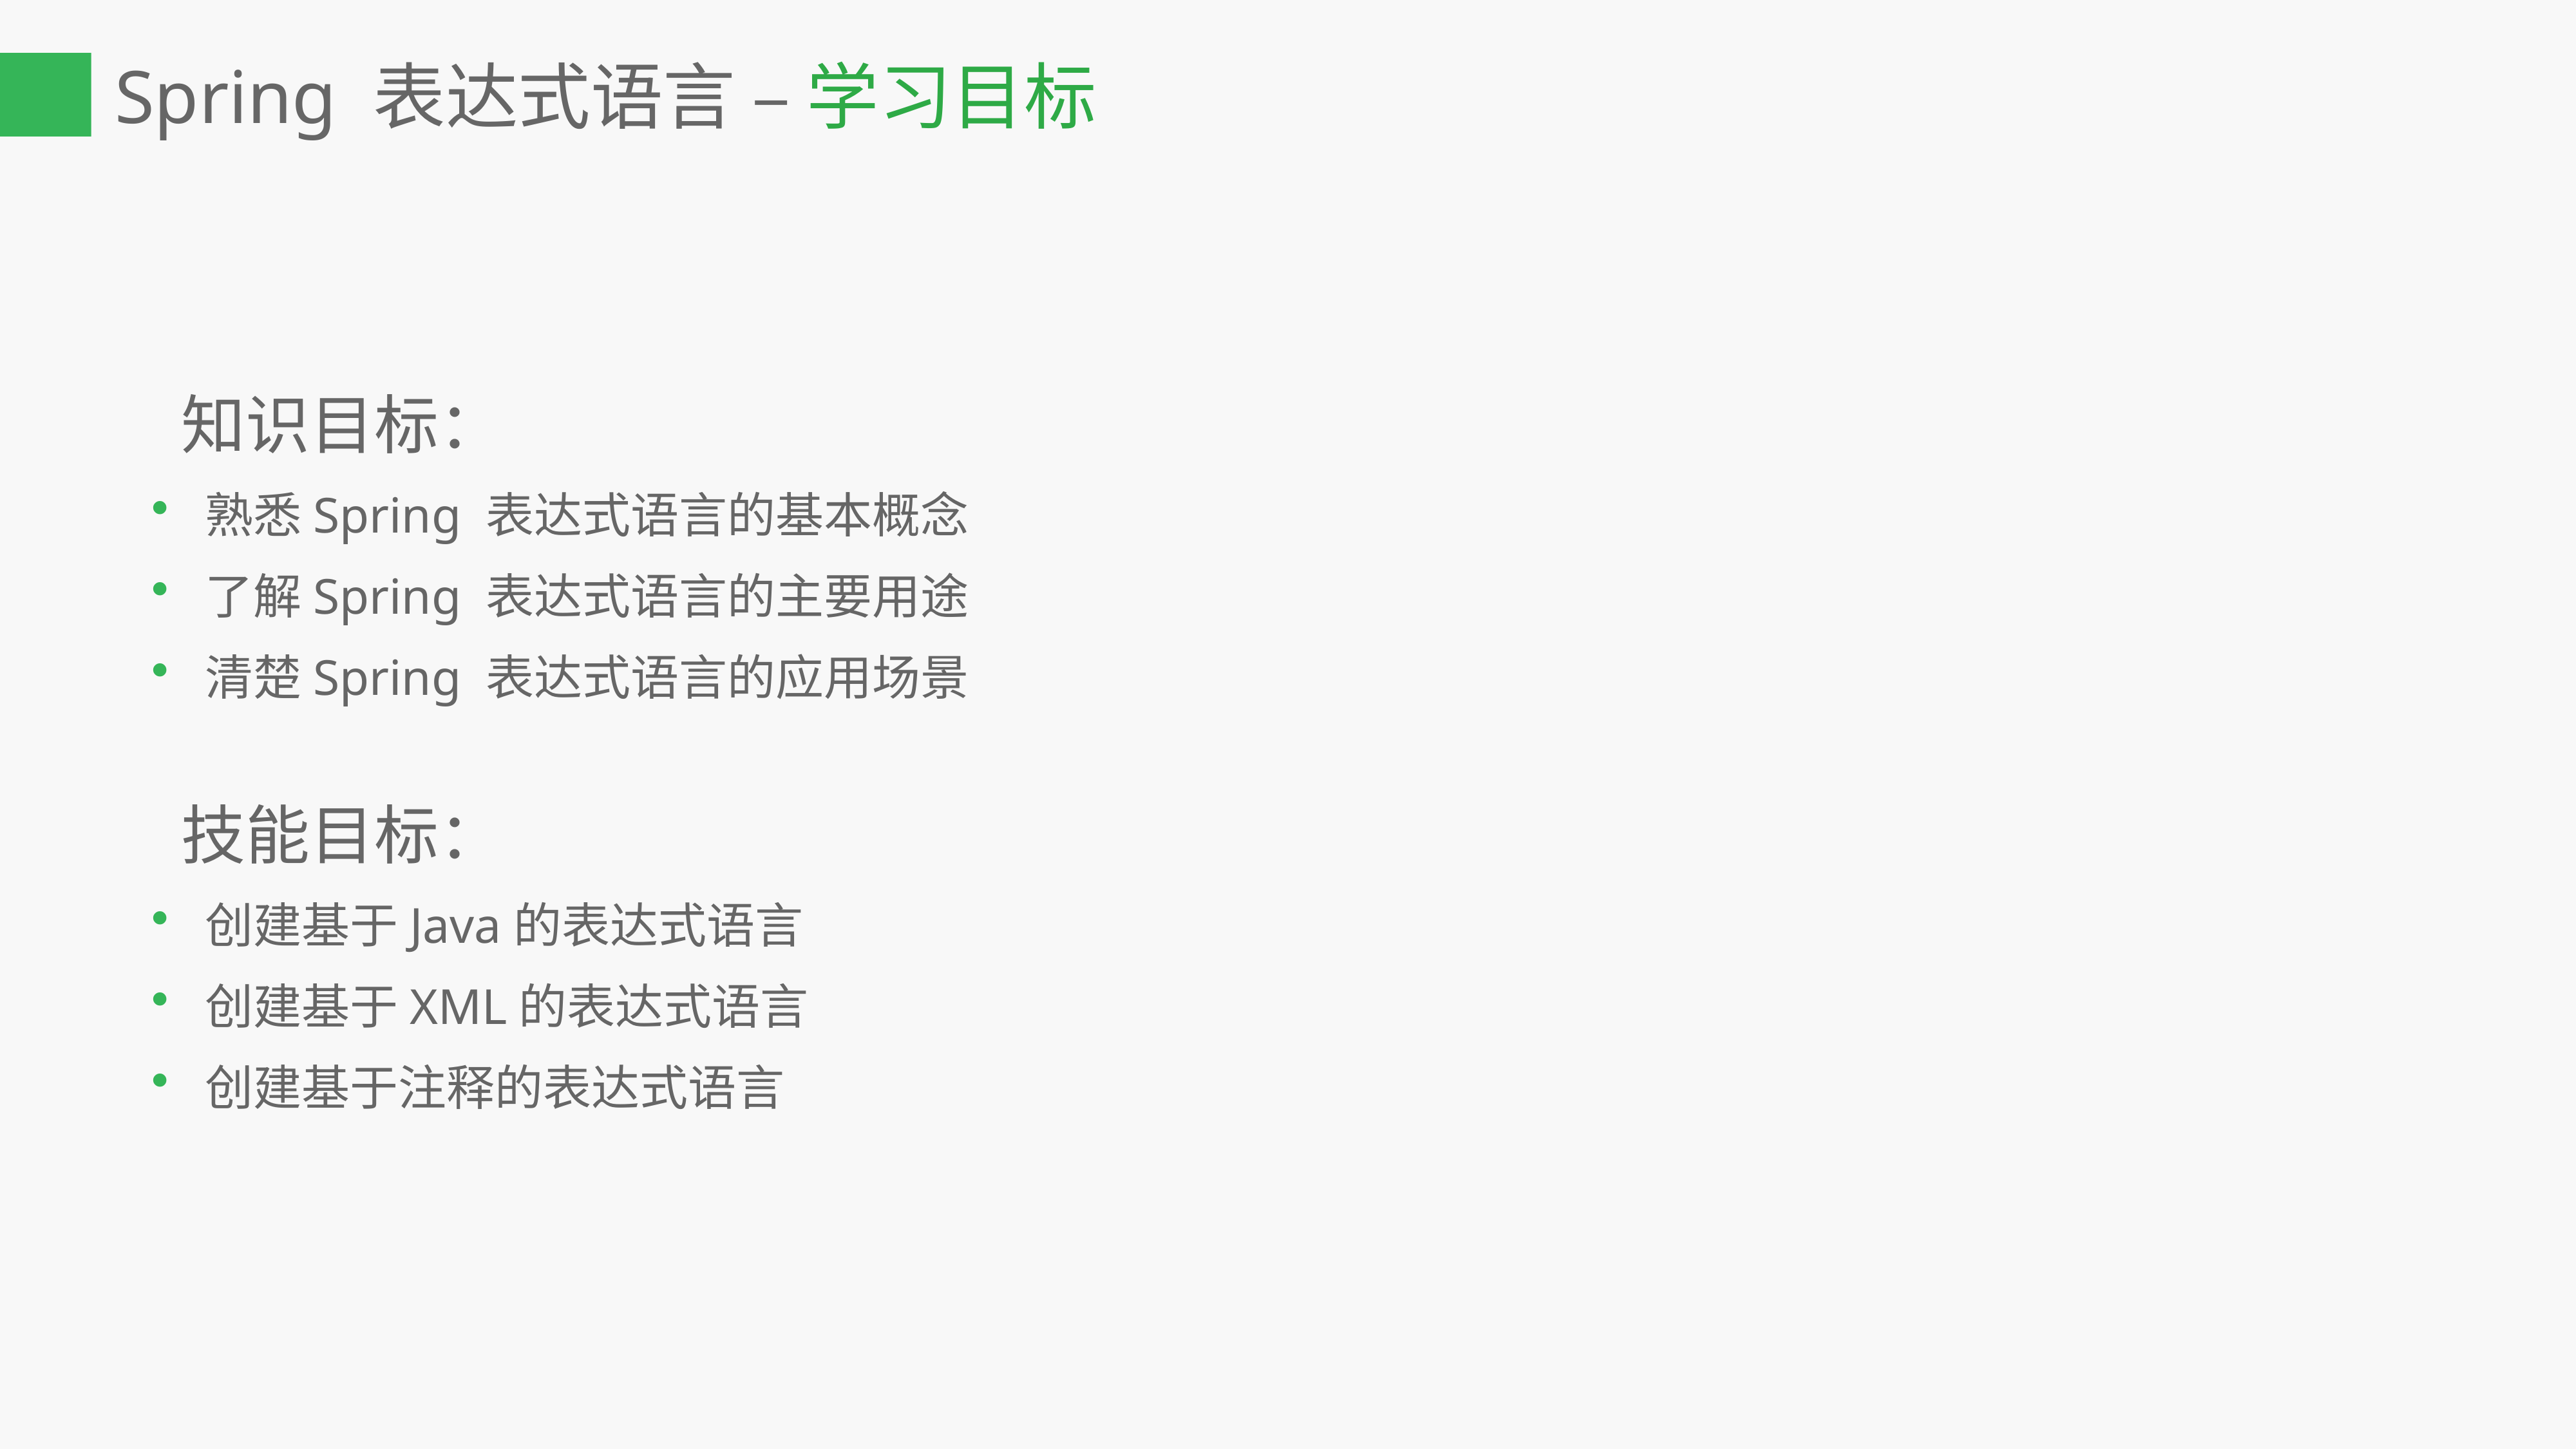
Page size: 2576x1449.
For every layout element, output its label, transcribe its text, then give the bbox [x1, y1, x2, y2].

text_box [0, 53, 91, 137]
text_box 知识目标： 熟悉Spring 表达式语言的基本概念 了解Spring 表达式语言的主要用途 清楚Spring 表达式语言的应用场景 [131, 353, 2477, 763]
text_box Spring 表达式语言 – 学习目标 [109, 45, 2540, 144]
text_box 技能目标： 创建基于Java的表达式语言 创建基于XML的表达式语言 创建基于注释的表达式语言 [131, 763, 2477, 1240]
